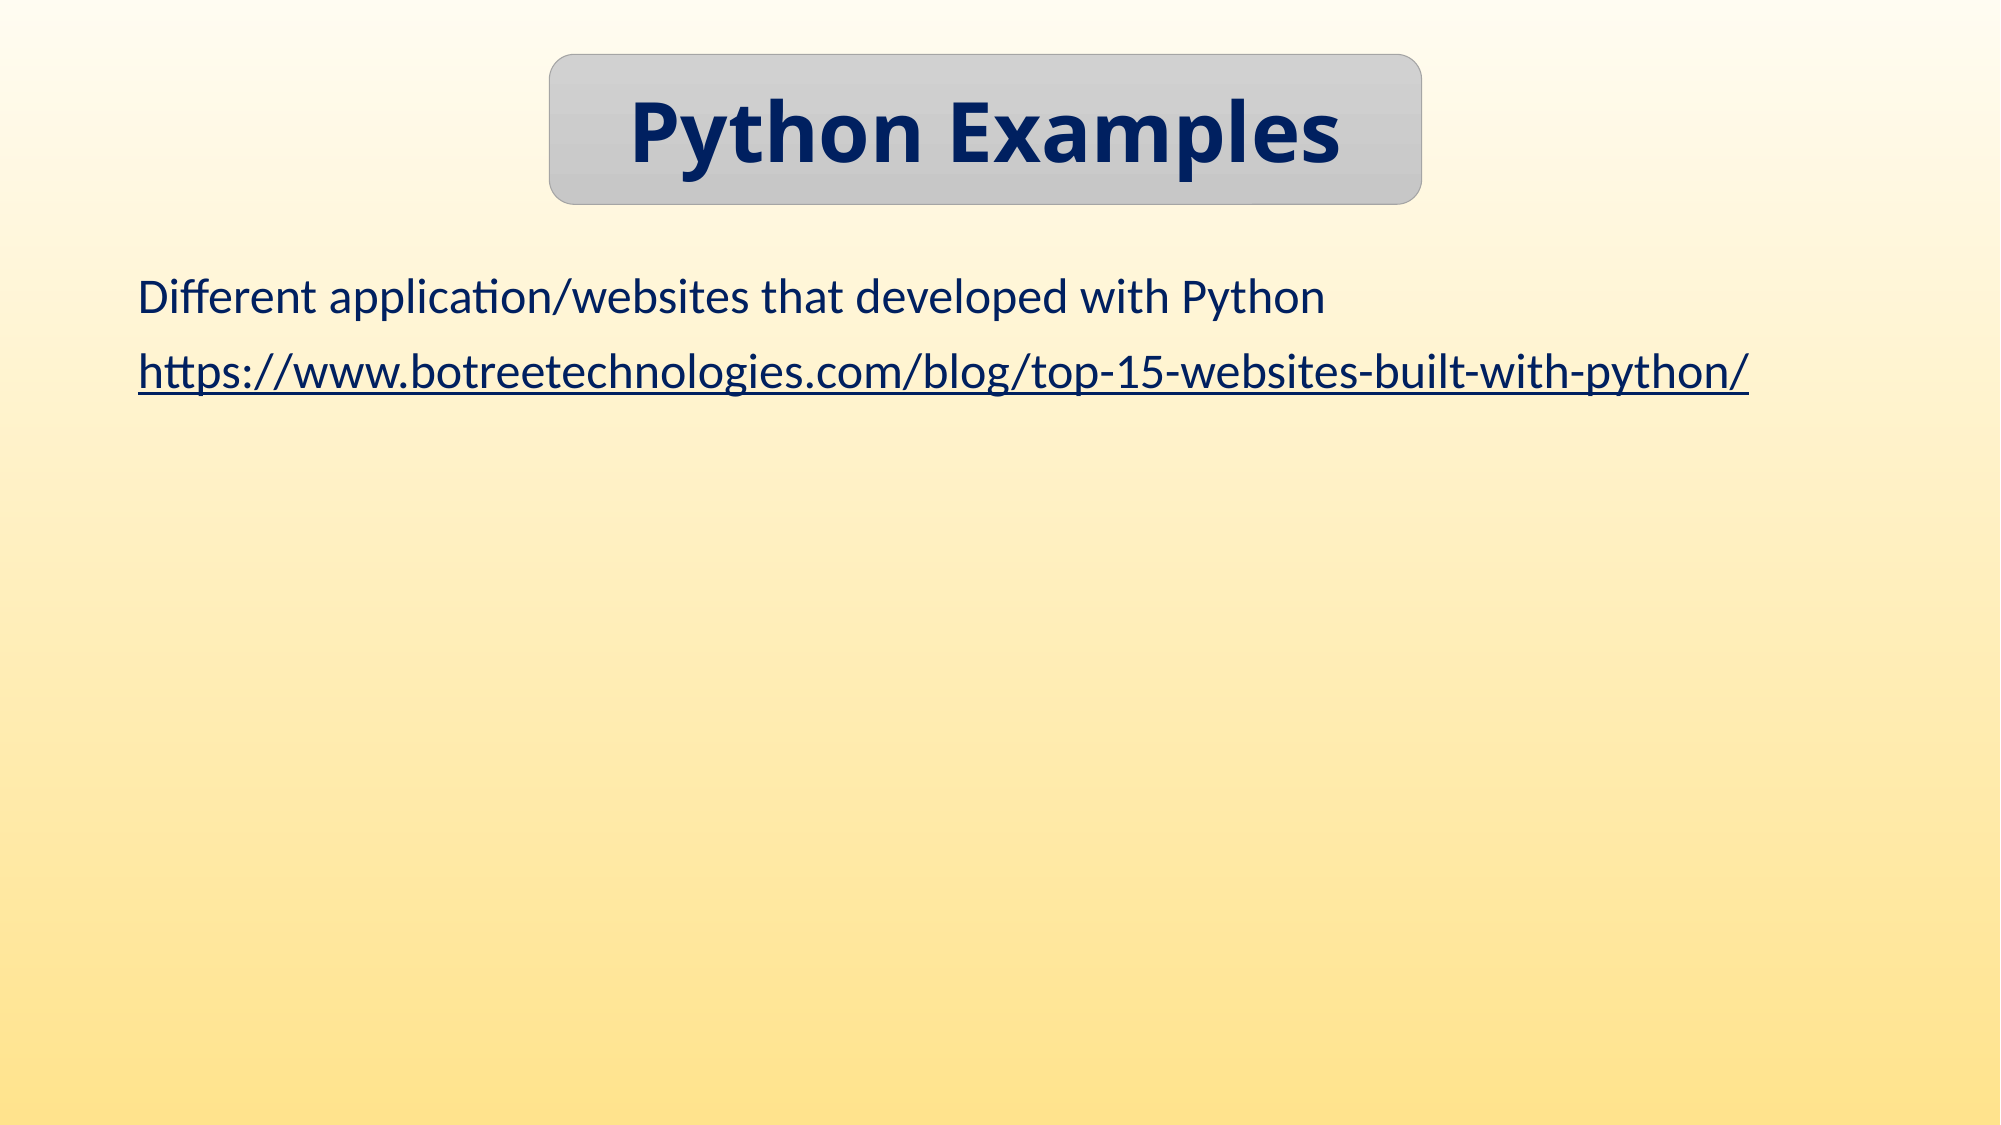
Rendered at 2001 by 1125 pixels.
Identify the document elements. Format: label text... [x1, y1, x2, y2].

text_box Python Examples [548, 53, 1423, 205]
list Different application/websites that developed with Python https://www.botreetechnologies.com/blog/top-15-websites-built-with-python/ [122, 263, 1848, 1090]
